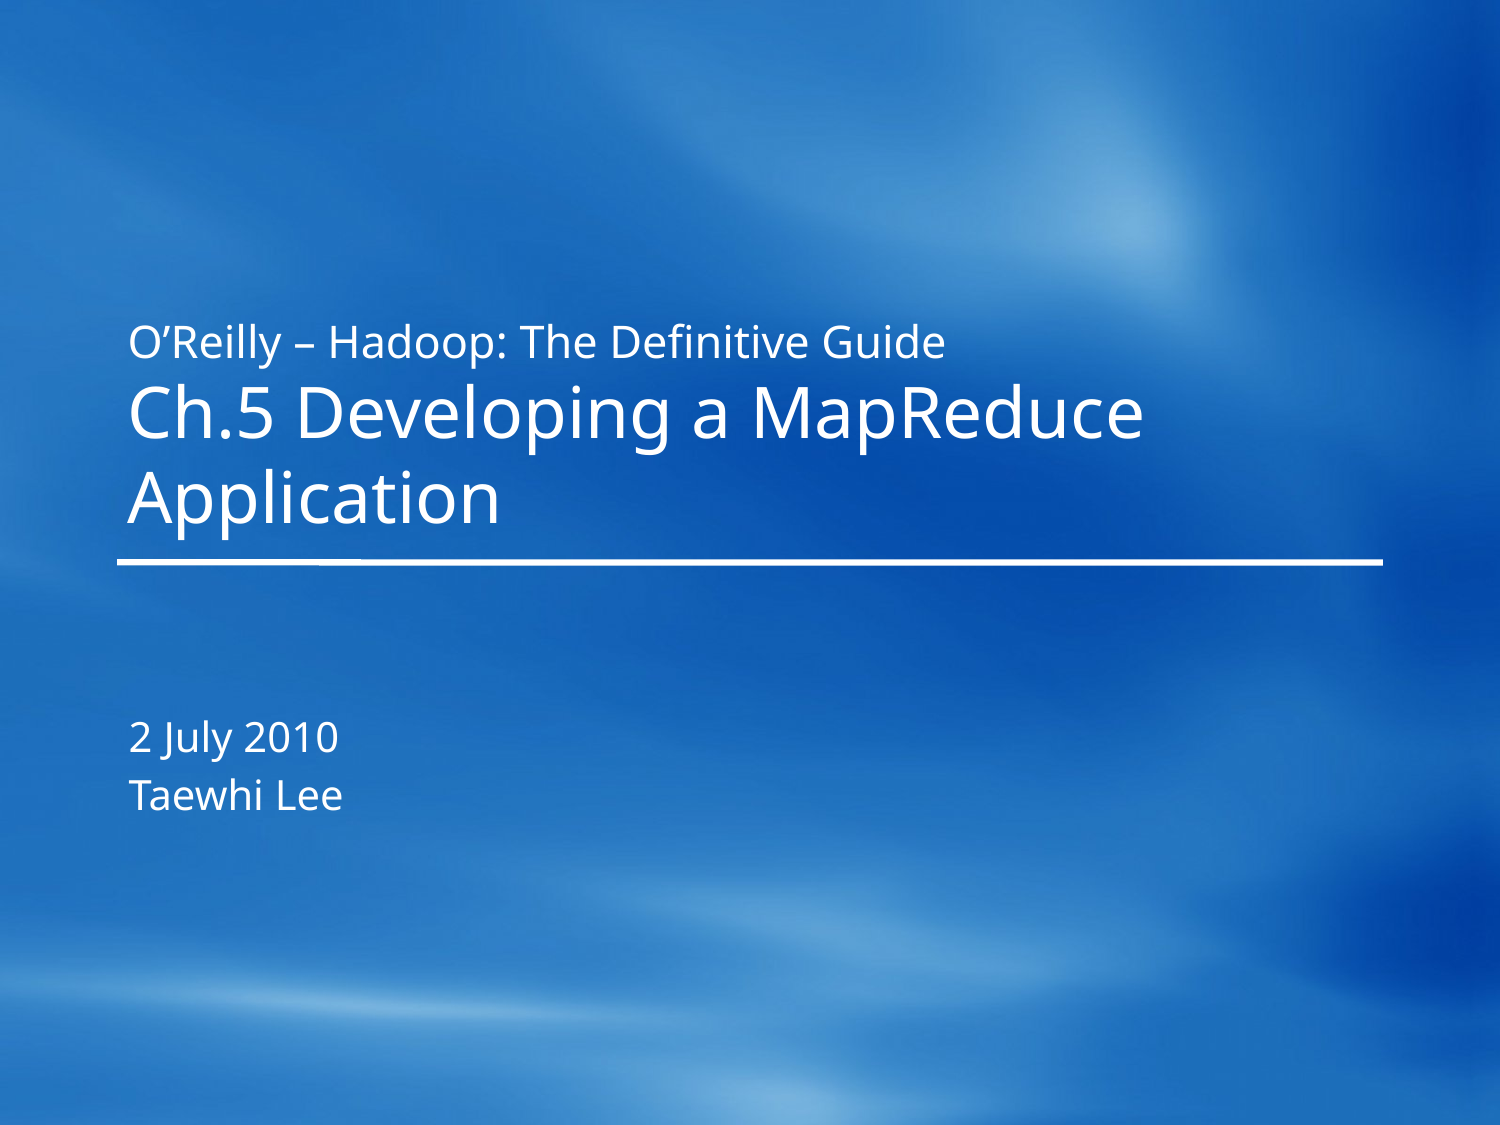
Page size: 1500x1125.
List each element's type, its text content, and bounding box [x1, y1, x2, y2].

title O’Reilly – Hadoop: The Definitive Guide Ch.5 Developing a MapReduce Application [112, 304, 1388, 546]
picture [0, 0, 1500, 1125]
subtitle 2 July 2010 Taewhi Lee [113, 703, 1387, 879]
